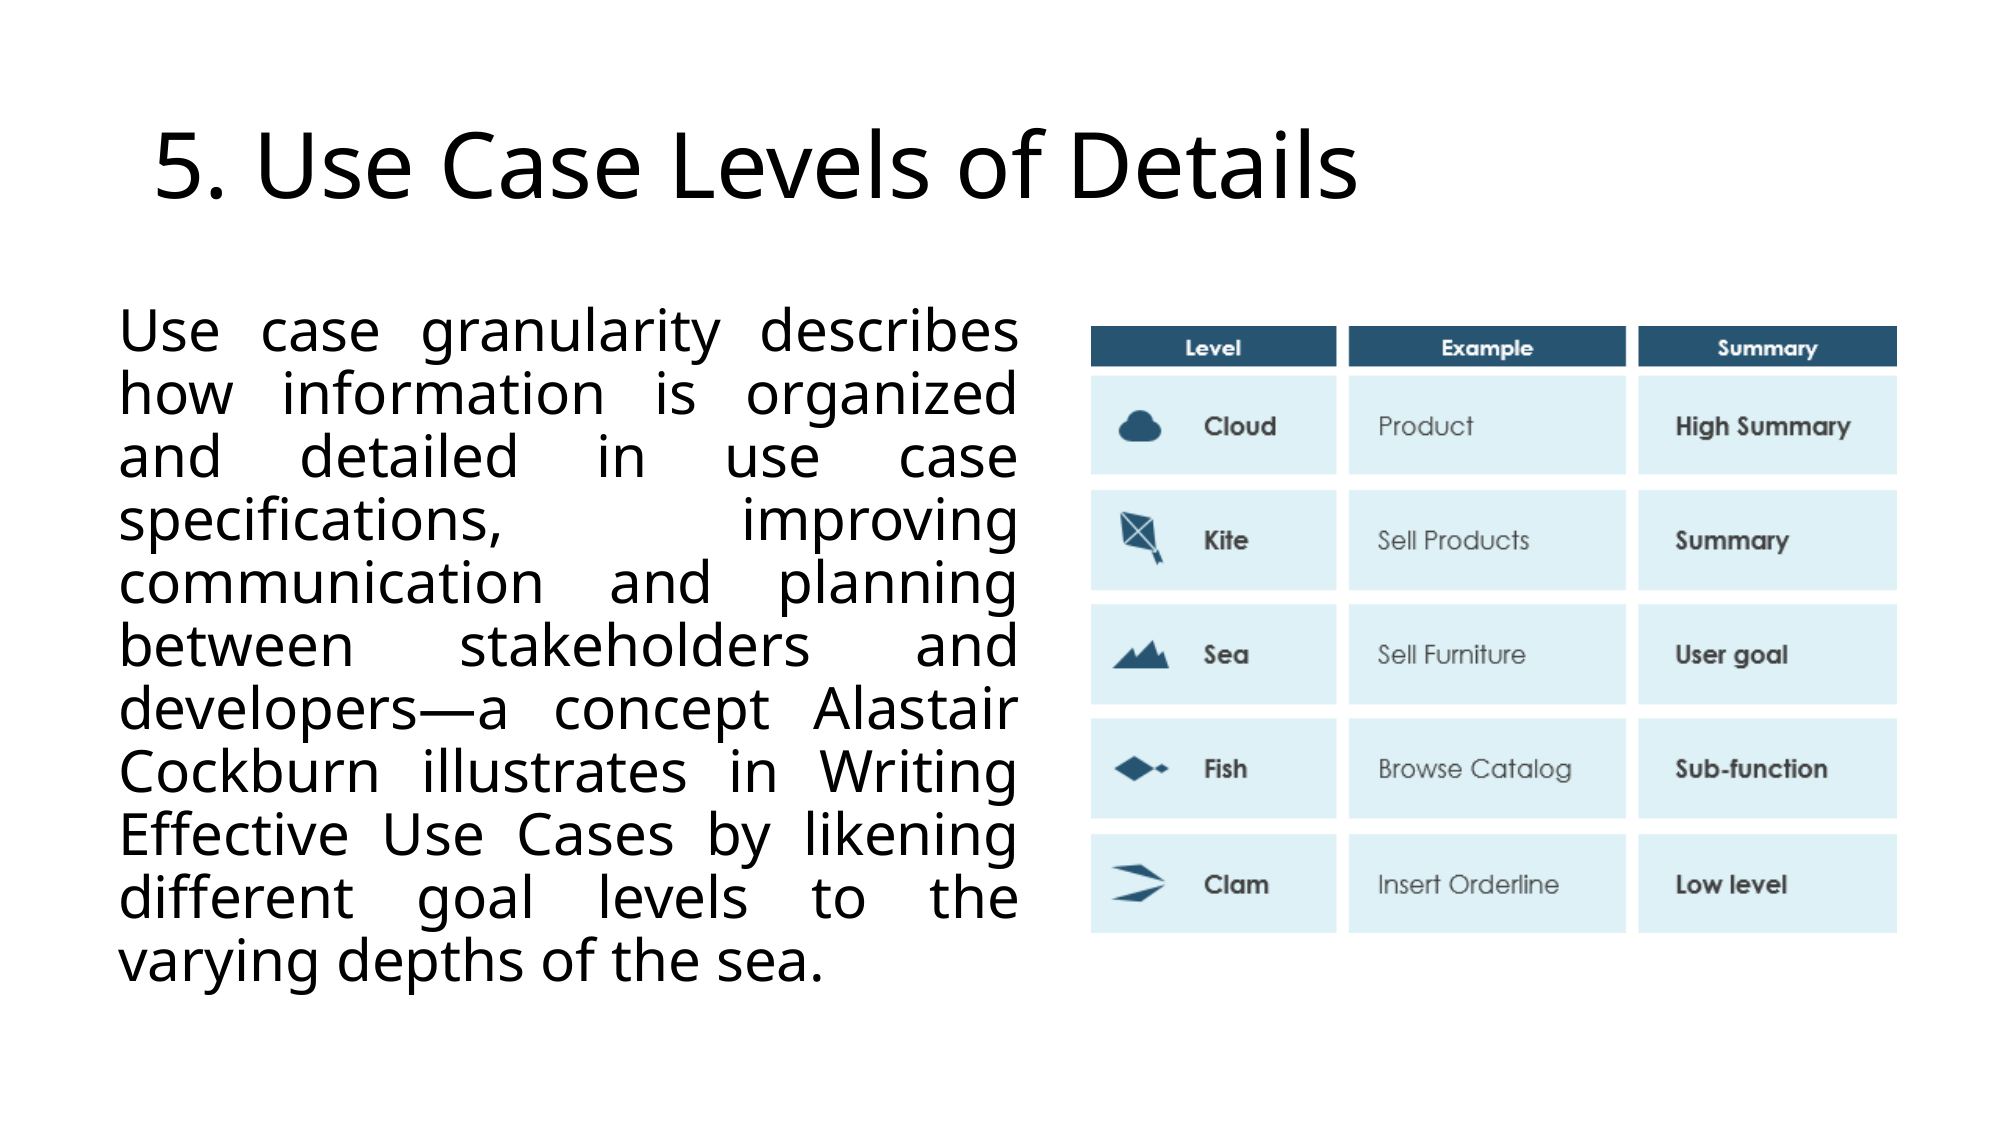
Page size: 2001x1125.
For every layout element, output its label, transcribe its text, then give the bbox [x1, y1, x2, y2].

list Use case granularity describes how information is organized and detailed in use case specifications, improving communication and planning between stakeholders and developers—a concept Alastair Cockburn illustrates in Writing Effective Use Cases by likening different goal levels to the varying depths of the sea. [103, 293, 1035, 1008]
picture [1091, 325, 1898, 934]
title 5. Use Case Levels of Details [137, 59, 1863, 278]
